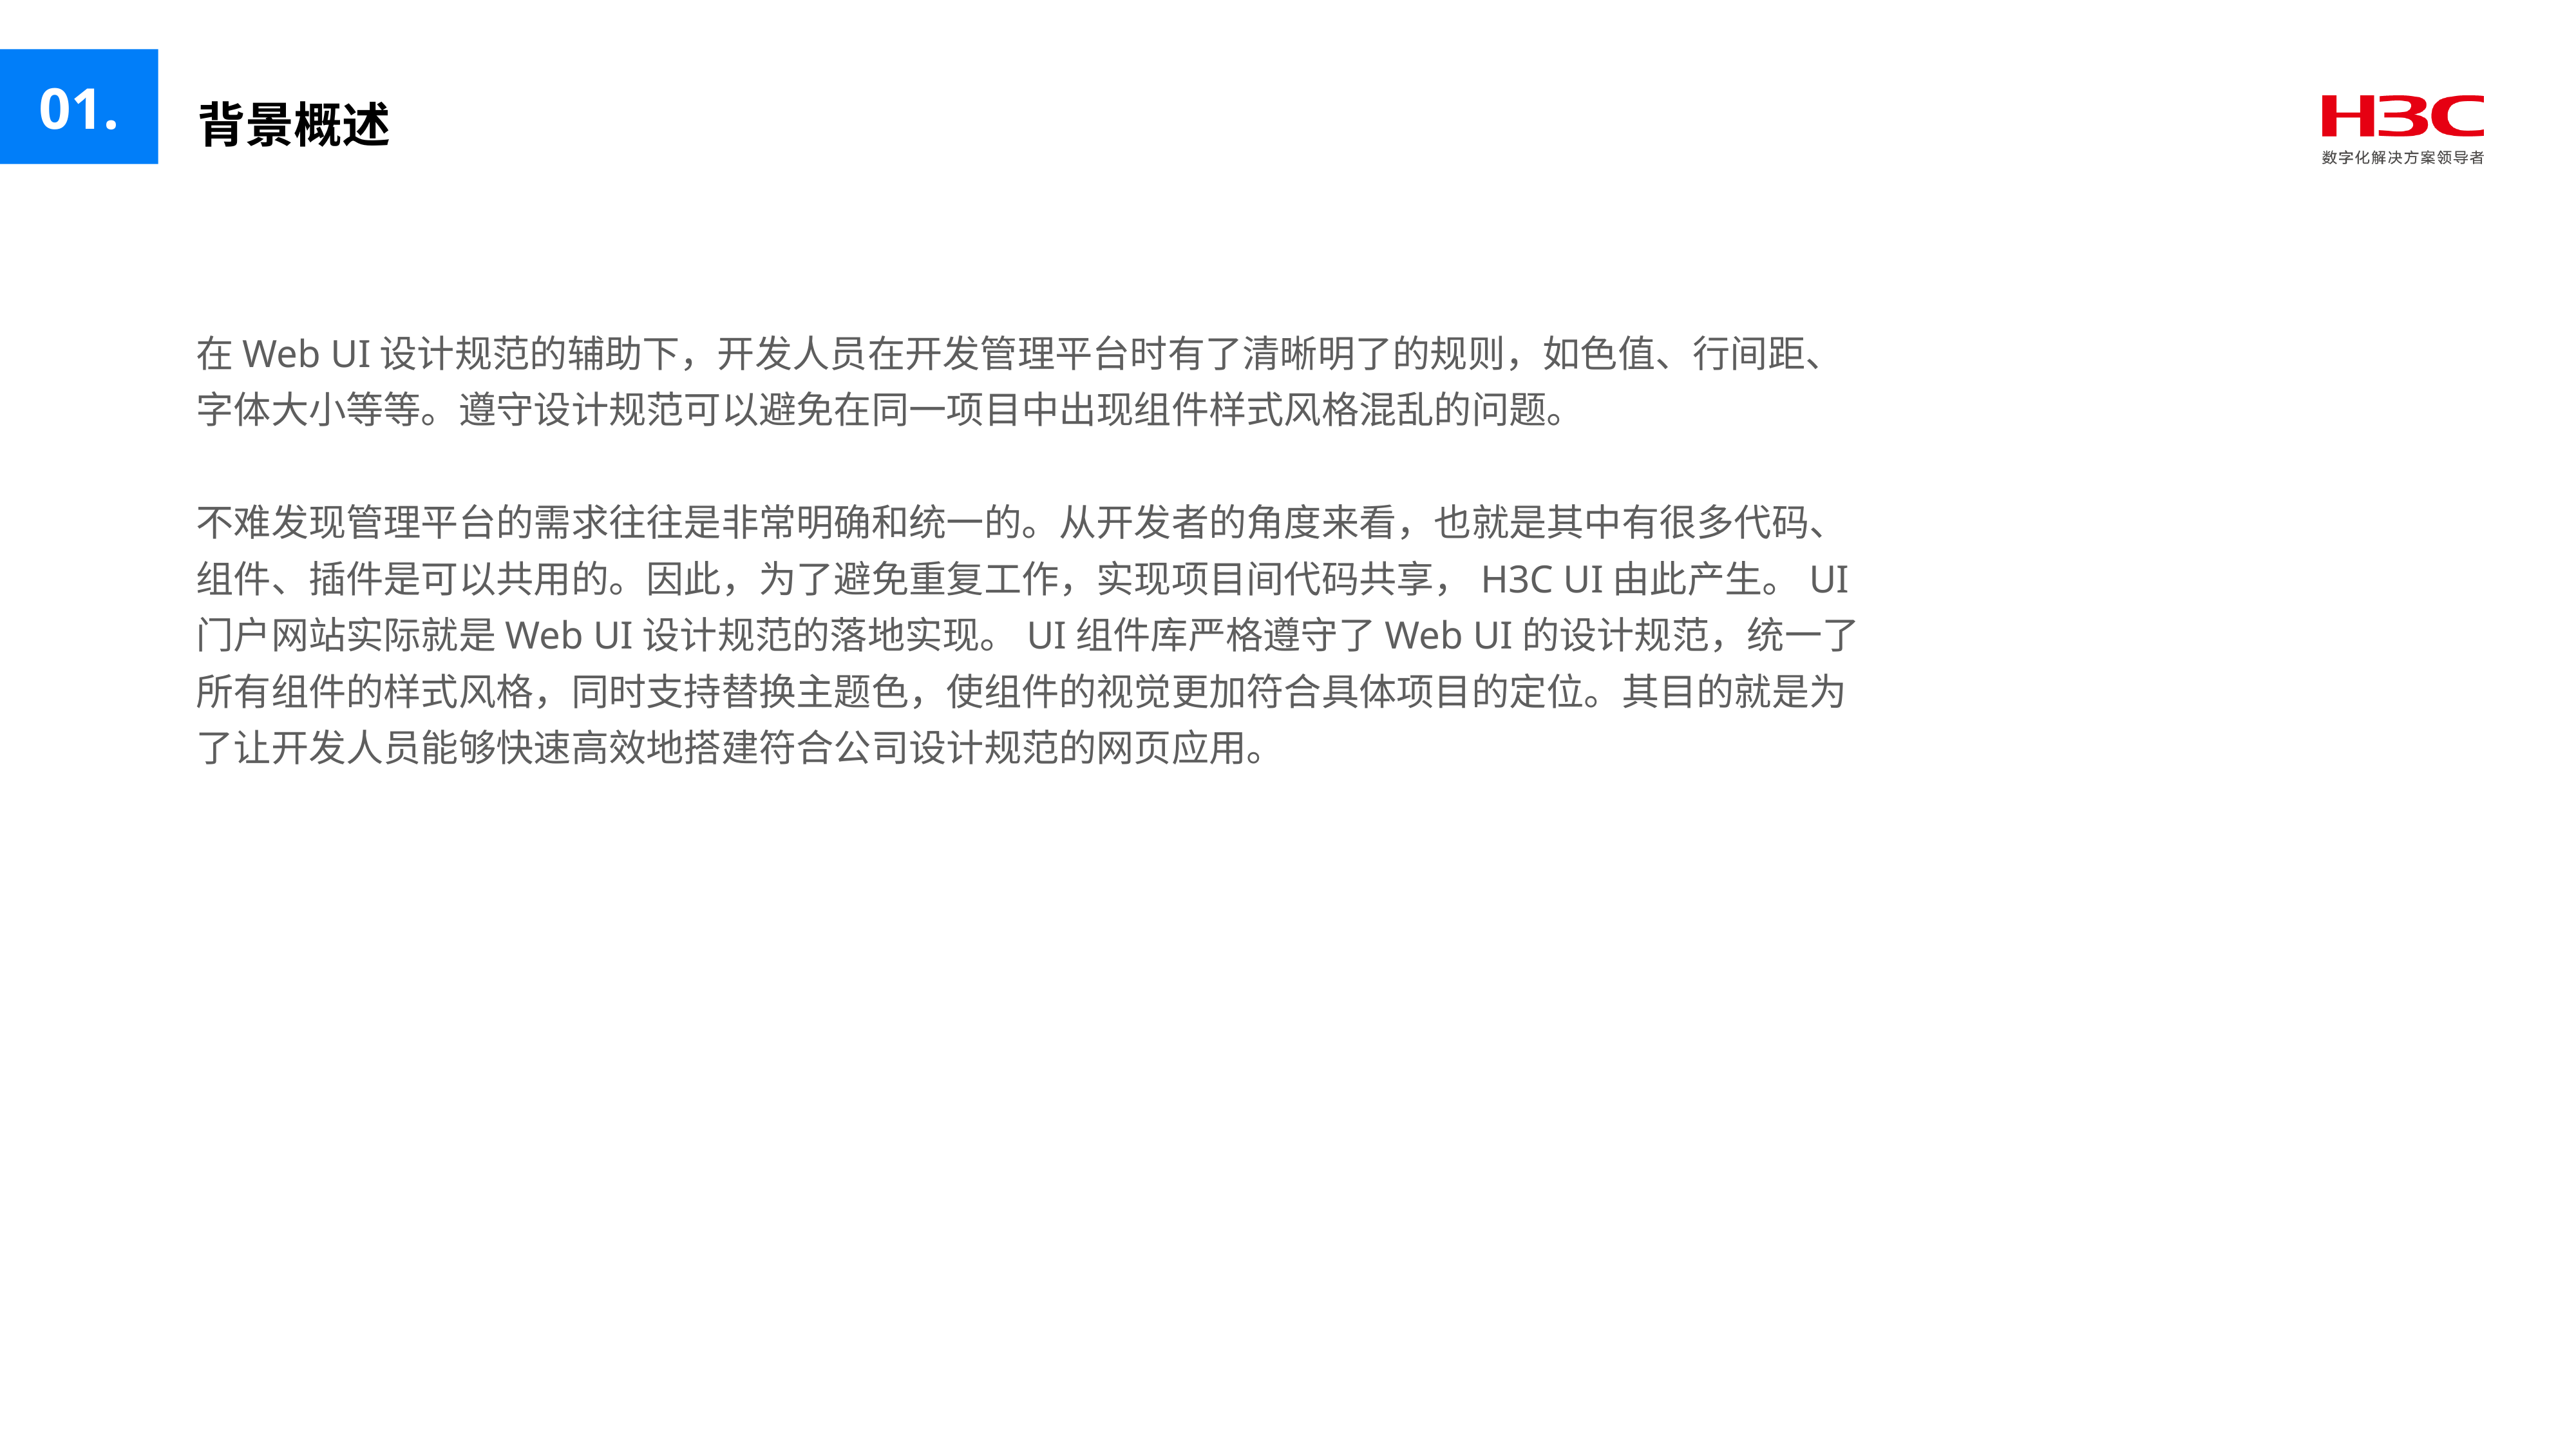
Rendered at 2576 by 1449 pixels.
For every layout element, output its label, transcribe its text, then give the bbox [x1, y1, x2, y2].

picture [2240, 60, 2484, 164]
text_box 在Web UI设计规范的辅助下，开发人员在开发管理平台时有了清晰明了的规则，如色值、行间距、字体大小等等。遵守设计规范可以避免在同一项目中出现组件样式风格混乱的问题。 不难发现管理平台的需求往往是⾮常明确和统一的。从开发者的角度来看，也就是其中有很多代码、组件、插件是可以共用的。因此，为了避免重复工作，实现项目间代码共享，H3C UI由此产生。UI门户网站实际就是Web UI设计规范的落地实现。UI组件库严格遵守了Web UI的设计规范，统一了所有组件的样式风格，同时支持替换主题色，使组件的视觉更加符合具体项目的定位。其目的就是为了让开发人员能够快速高效地搭建符合公司设计规范的网页应用。 [190, 312, 1879, 775]
text_box [0, 49, 158, 164]
text_box 背景概述 [191, 88, 397, 158]
text_box 01. [33, 67, 125, 146]
